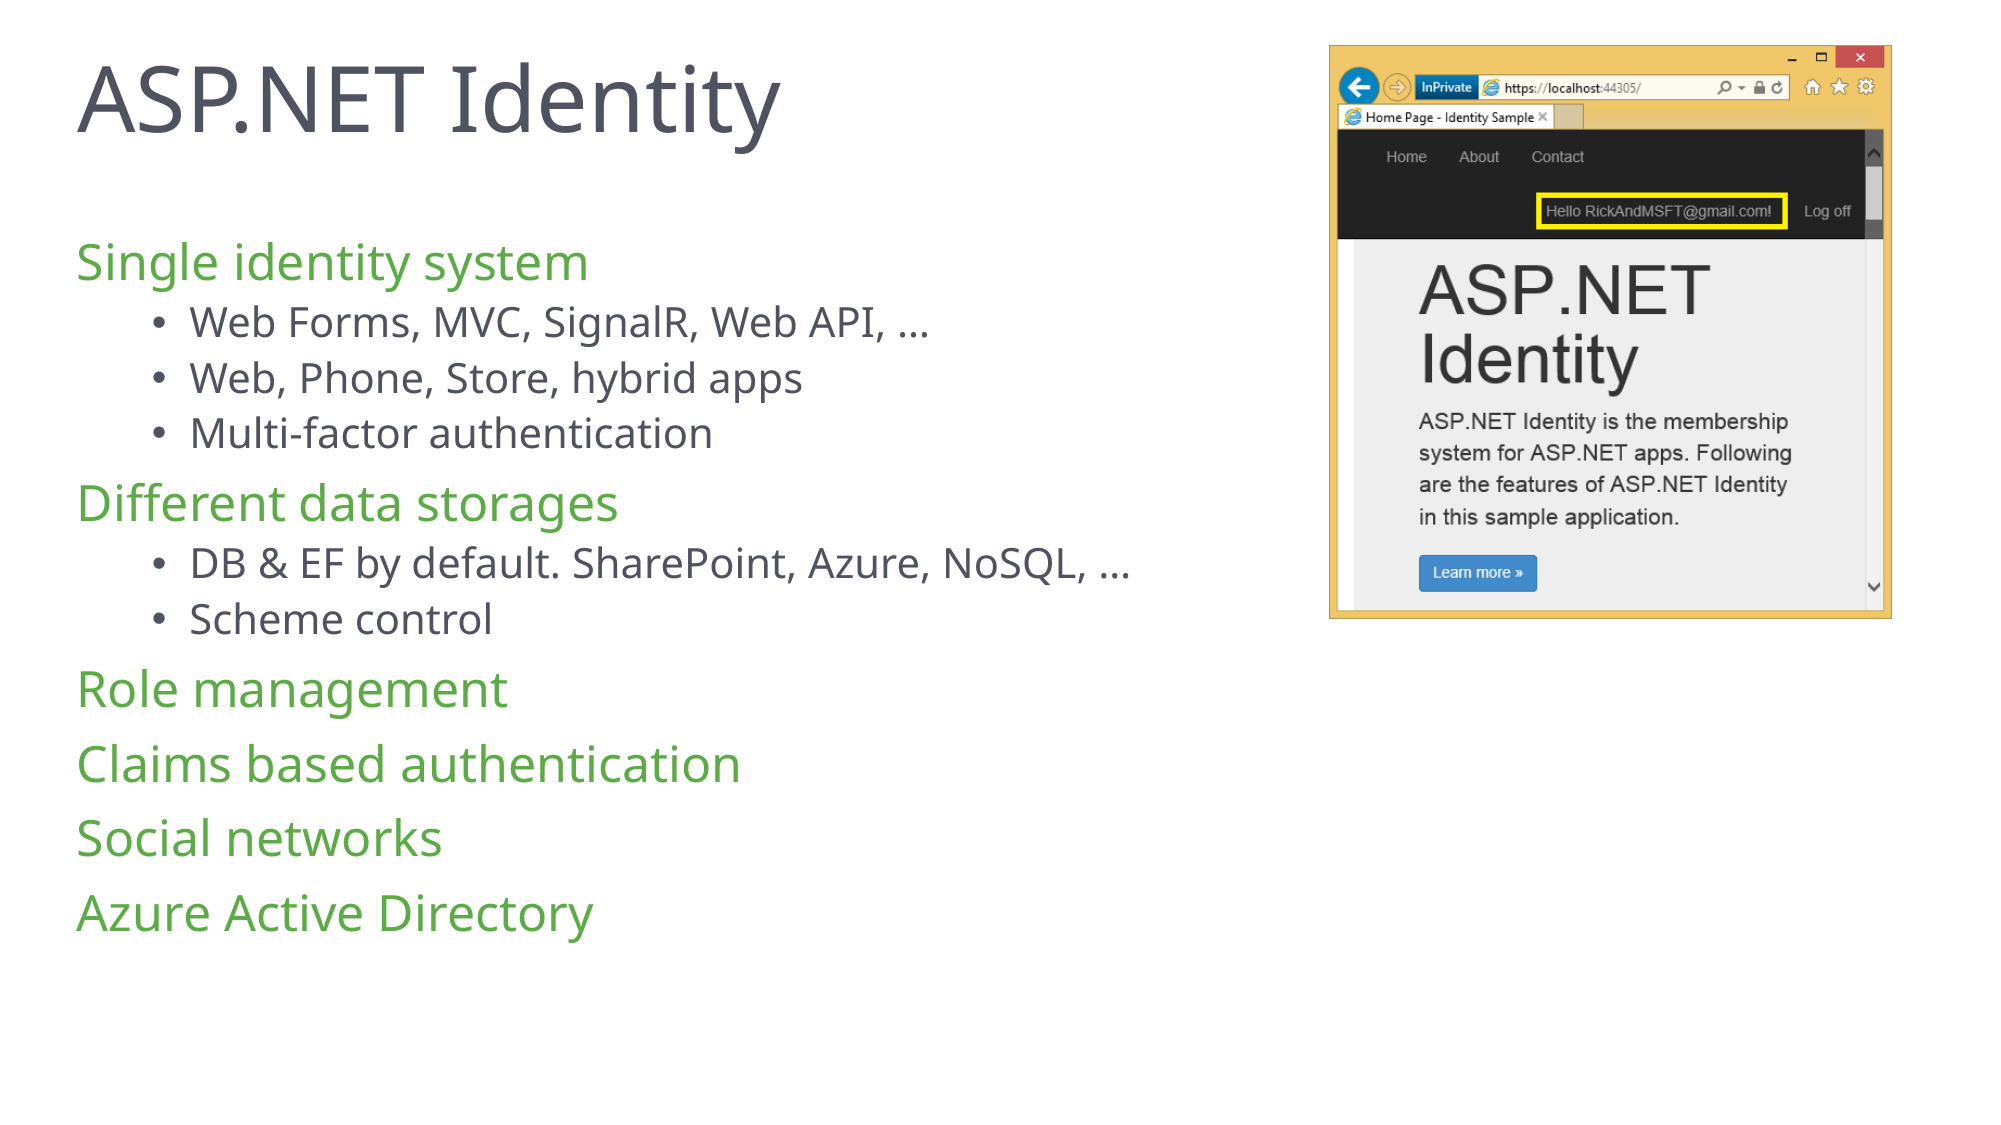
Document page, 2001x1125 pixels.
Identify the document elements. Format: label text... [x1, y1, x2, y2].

list Single identity system Web Forms, MVC, SignalR, Web API, … Web, Phone, Store, hybrid apps Multi-factor authentication Different data storages DB & EF by default. SharePoint, Azure, NoSQL, … Scheme control Role management Claims based authentication Social networks Azure Active Directory [62, 230, 1892, 1053]
picture [1329, 45, 1892, 619]
title ASP.NET Identity [62, 46, 1329, 173]
